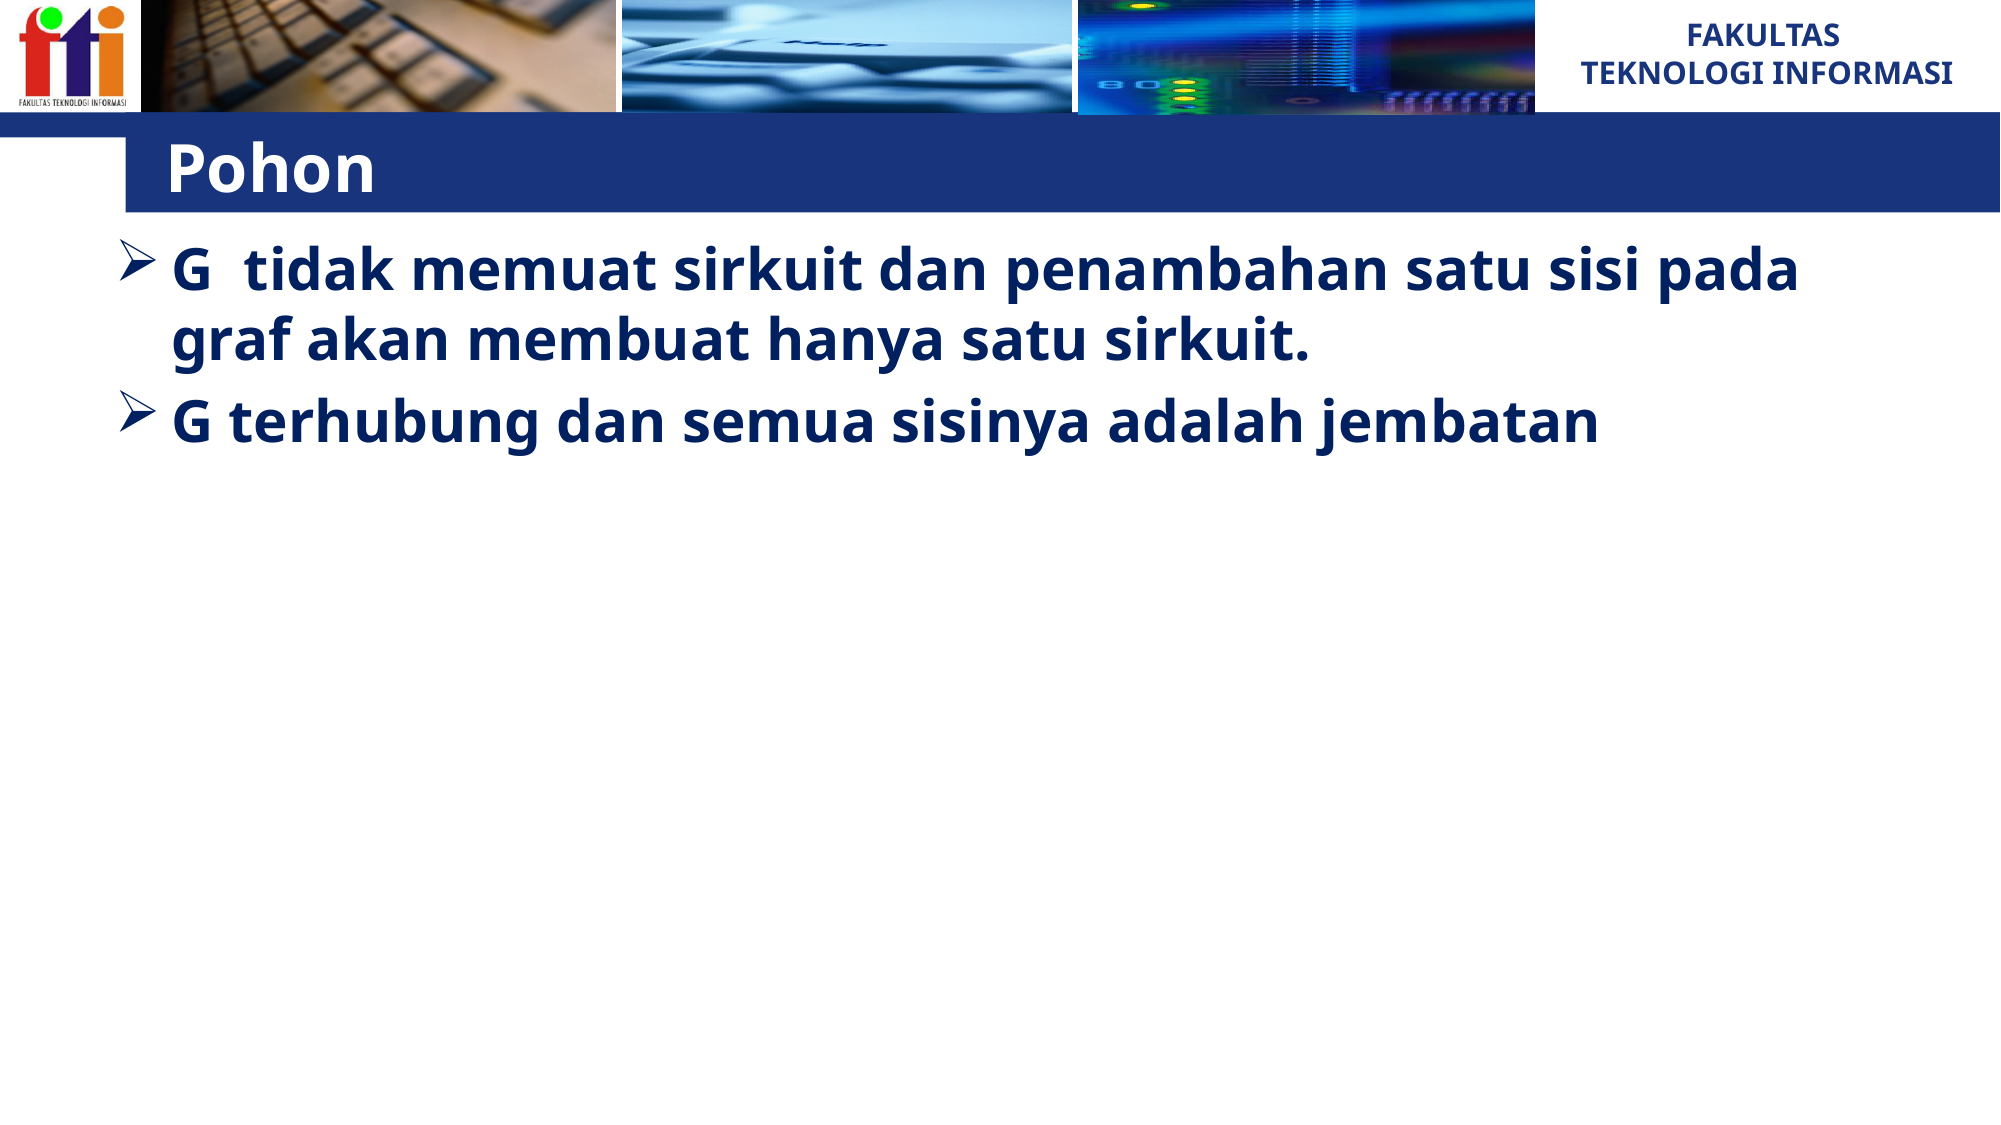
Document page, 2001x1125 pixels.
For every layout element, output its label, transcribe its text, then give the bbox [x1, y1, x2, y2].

picture [622, 0, 1072, 113]
title Pohon [149, 119, 1934, 213]
picture [1078, 0, 1535, 115]
picture [141, 0, 616, 112]
picture [19, 6, 126, 106]
list G tidak memuat sirkuit dan penambahan satu sisi pada graf akan membuat hanya satu sirkuit. G terhubung dan semua sisinya adalah jembatan [99, 224, 1901, 1038]
